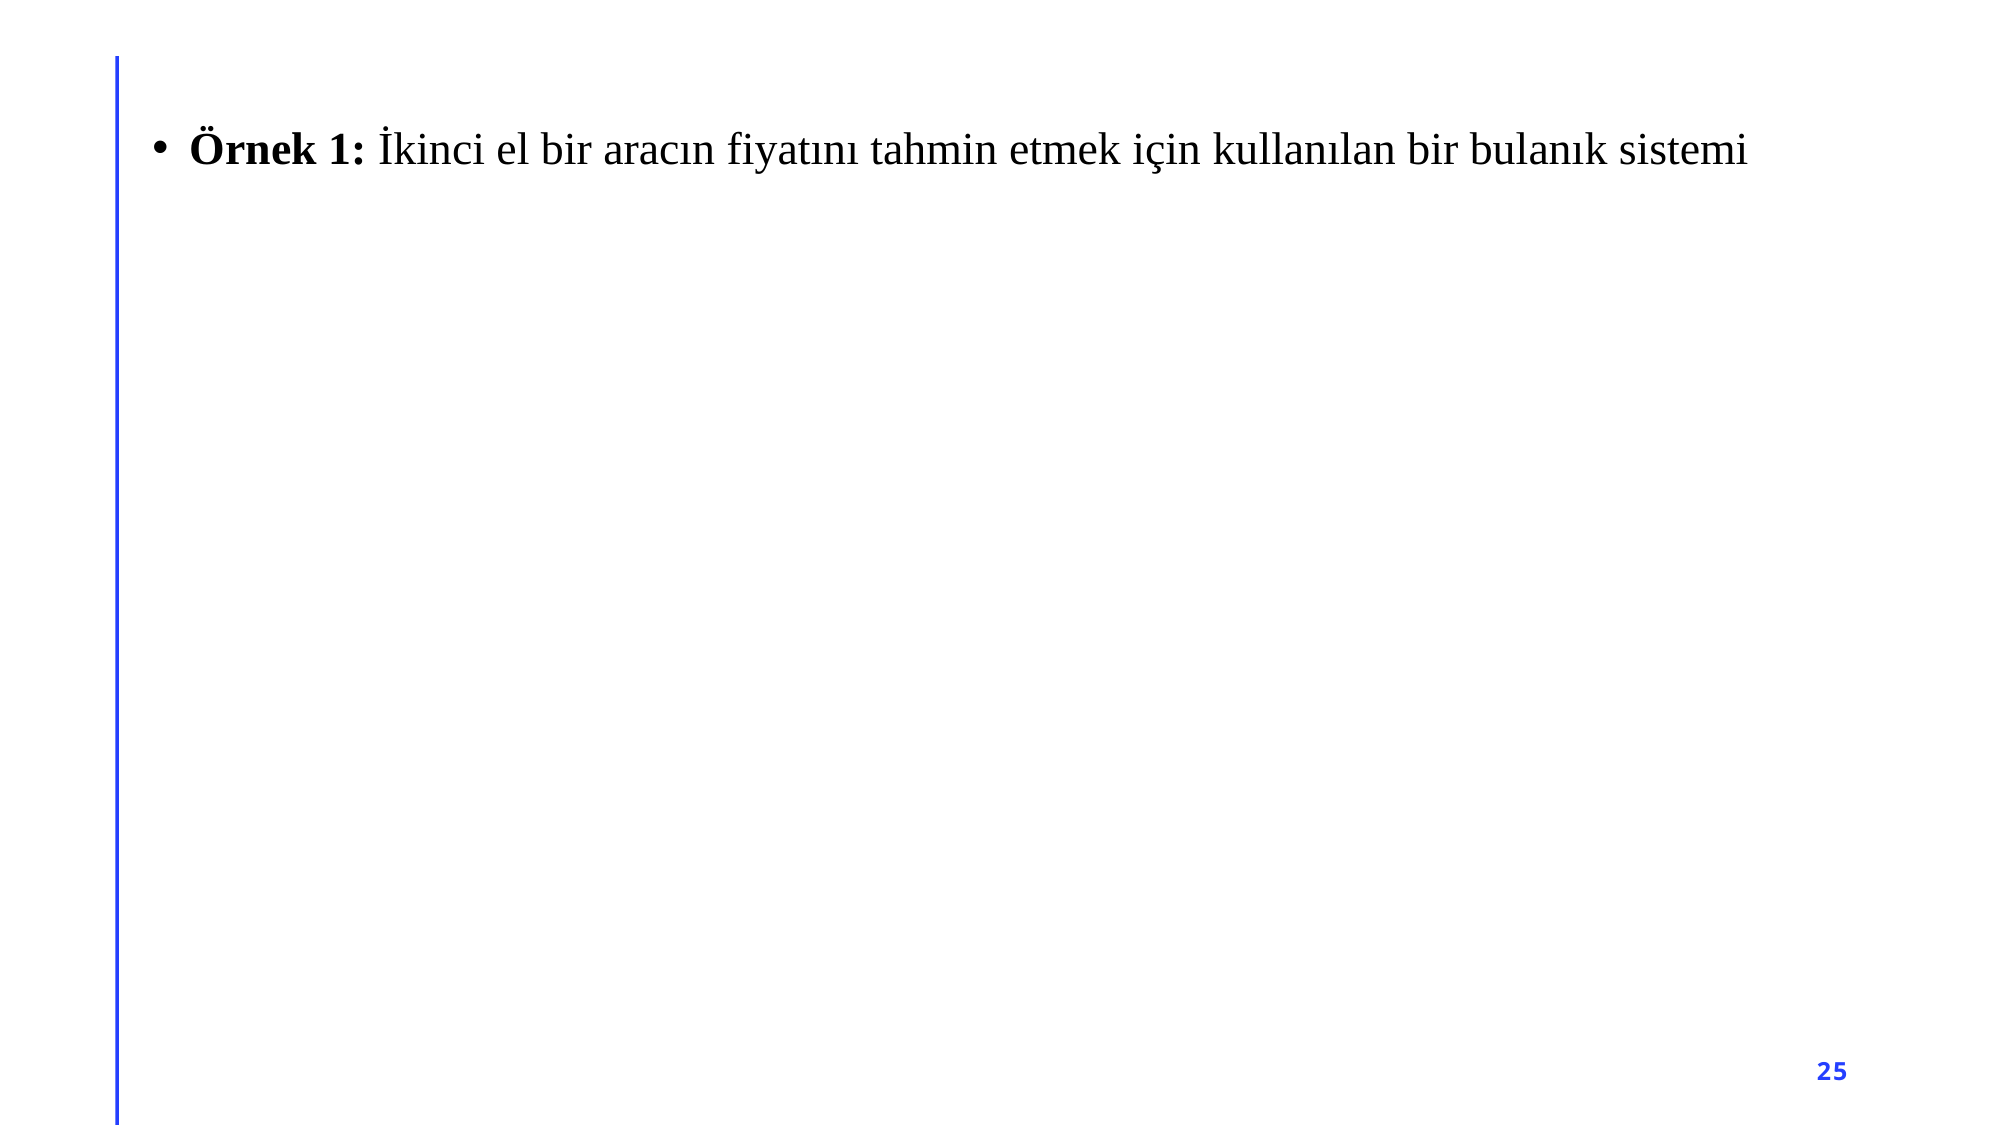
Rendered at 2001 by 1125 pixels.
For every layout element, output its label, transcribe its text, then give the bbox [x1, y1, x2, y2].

list Örnek 1: İkinci el bir aracın fiyatını tahmin etmek için kullanılan bir bulanık sistemi [137, 118, 1863, 922]
slide_number 25 [1412, 1042, 1863, 1103]
